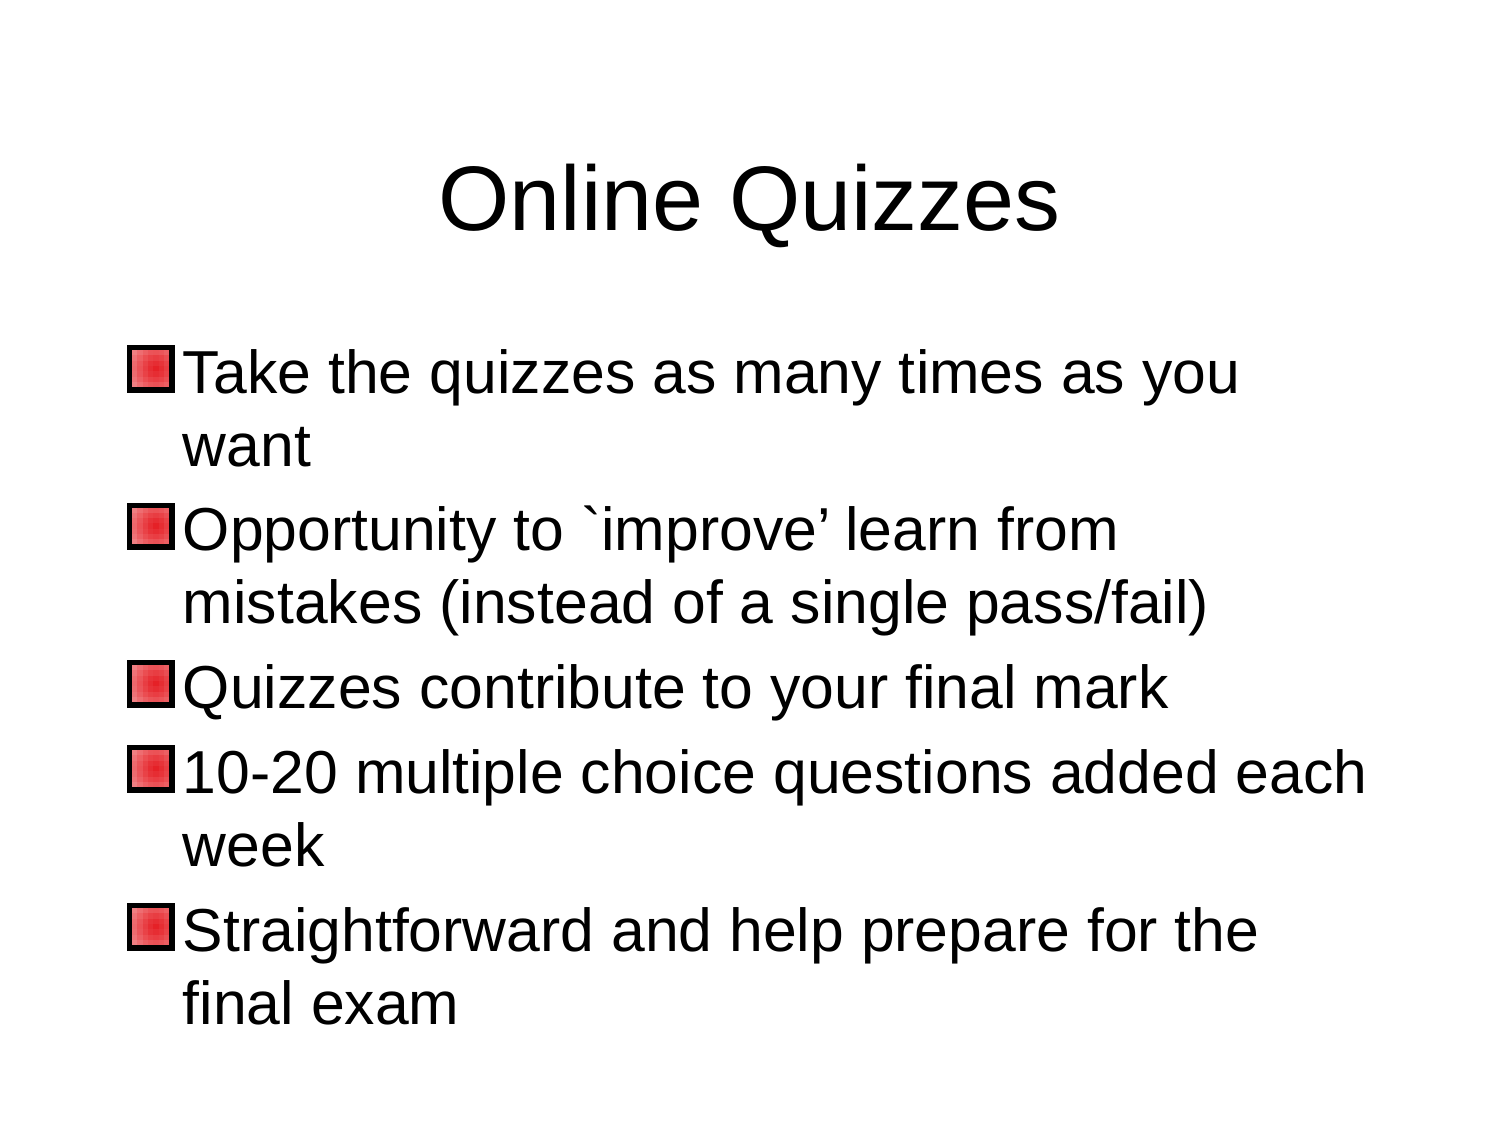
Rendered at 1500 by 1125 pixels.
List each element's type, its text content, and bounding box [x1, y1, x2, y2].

title Online Quizzes [112, 99, 1388, 288]
picture [127, 903, 175, 951]
list Take the quizzes as many times as you want Opportunity to `improve’ learn from mistakes (instead of a single pass/fail) Quizzes contribute to your final mark 10-20 multiple choice questions added each week Straightforward and help prepare for the final exam [112, 324, 1388, 1050]
picture [127, 745, 175, 793]
picture [127, 503, 175, 550]
picture [127, 660, 175, 708]
picture [127, 345, 175, 393]
